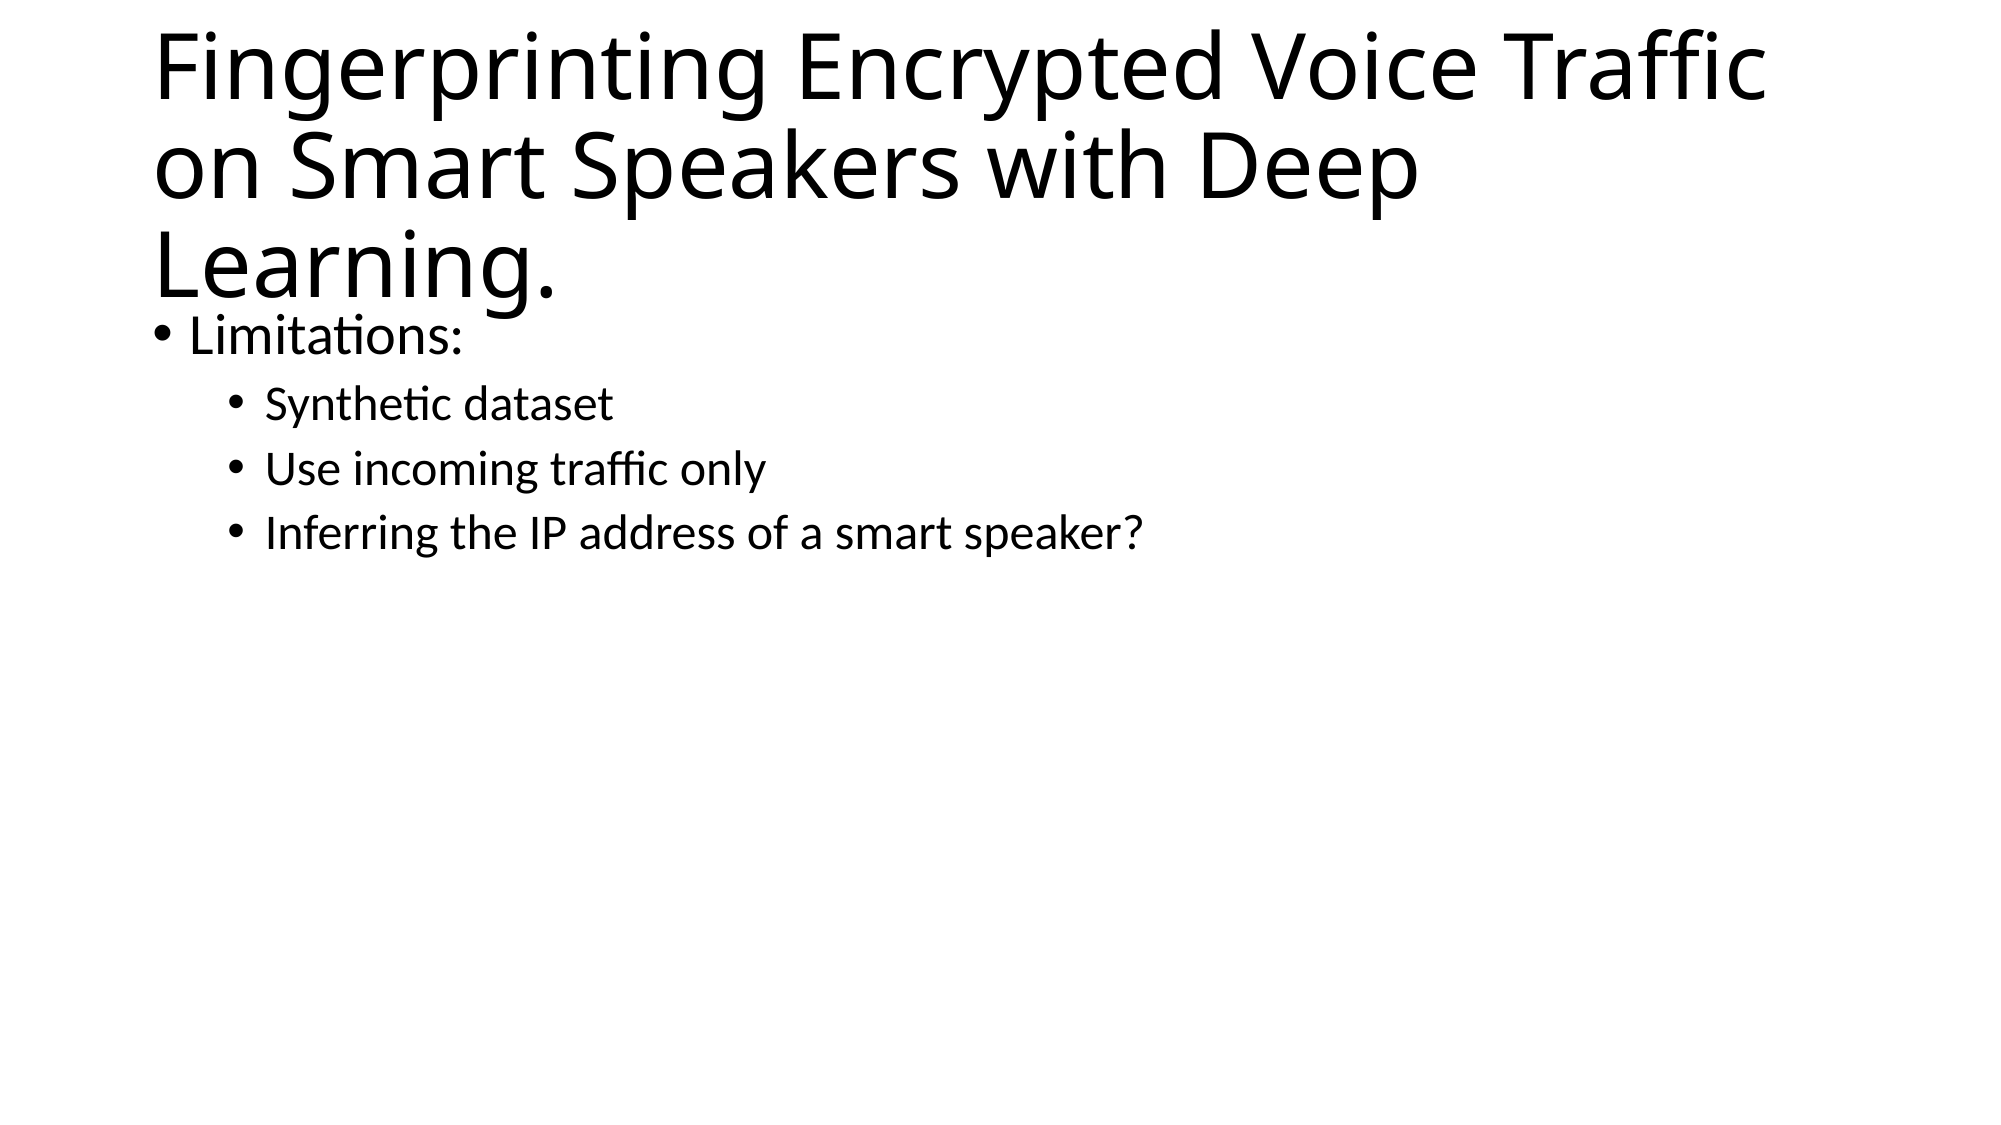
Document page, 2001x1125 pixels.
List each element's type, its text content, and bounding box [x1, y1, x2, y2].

title Fingerprinting Encrypted Voice Traffic on Smart Speakers with Deep Learning. [137, 59, 1863, 278]
list Limitations: Synthetic dataset Use incoming traffic only Inferring the IP address of a smart speaker? [137, 296, 1863, 1011]
